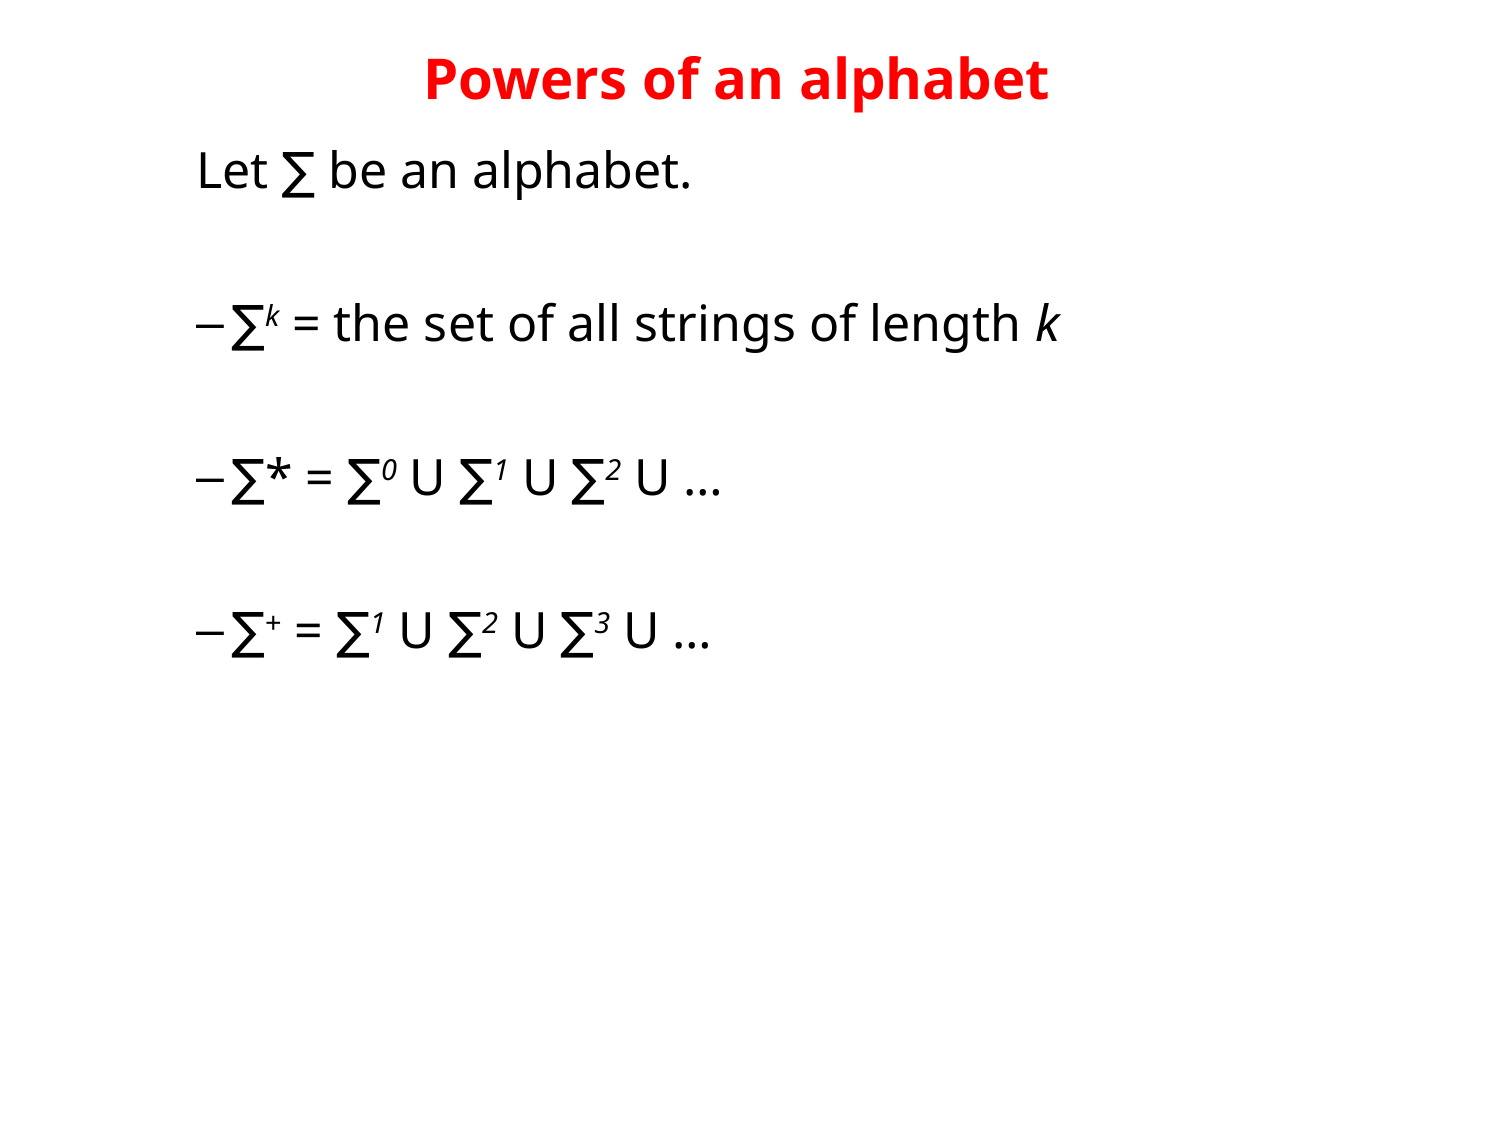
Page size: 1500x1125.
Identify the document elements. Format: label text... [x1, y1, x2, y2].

title Powers of an alphabet [237, 37, 1251, 117]
list Let ∑ be an alphabet. ∑k = the set of all strings of length k ∑* = ∑0 U ∑1 U ∑2 U … ∑+ = ∑1 U ∑2 U ∑3 U … [125, 137, 1375, 863]
